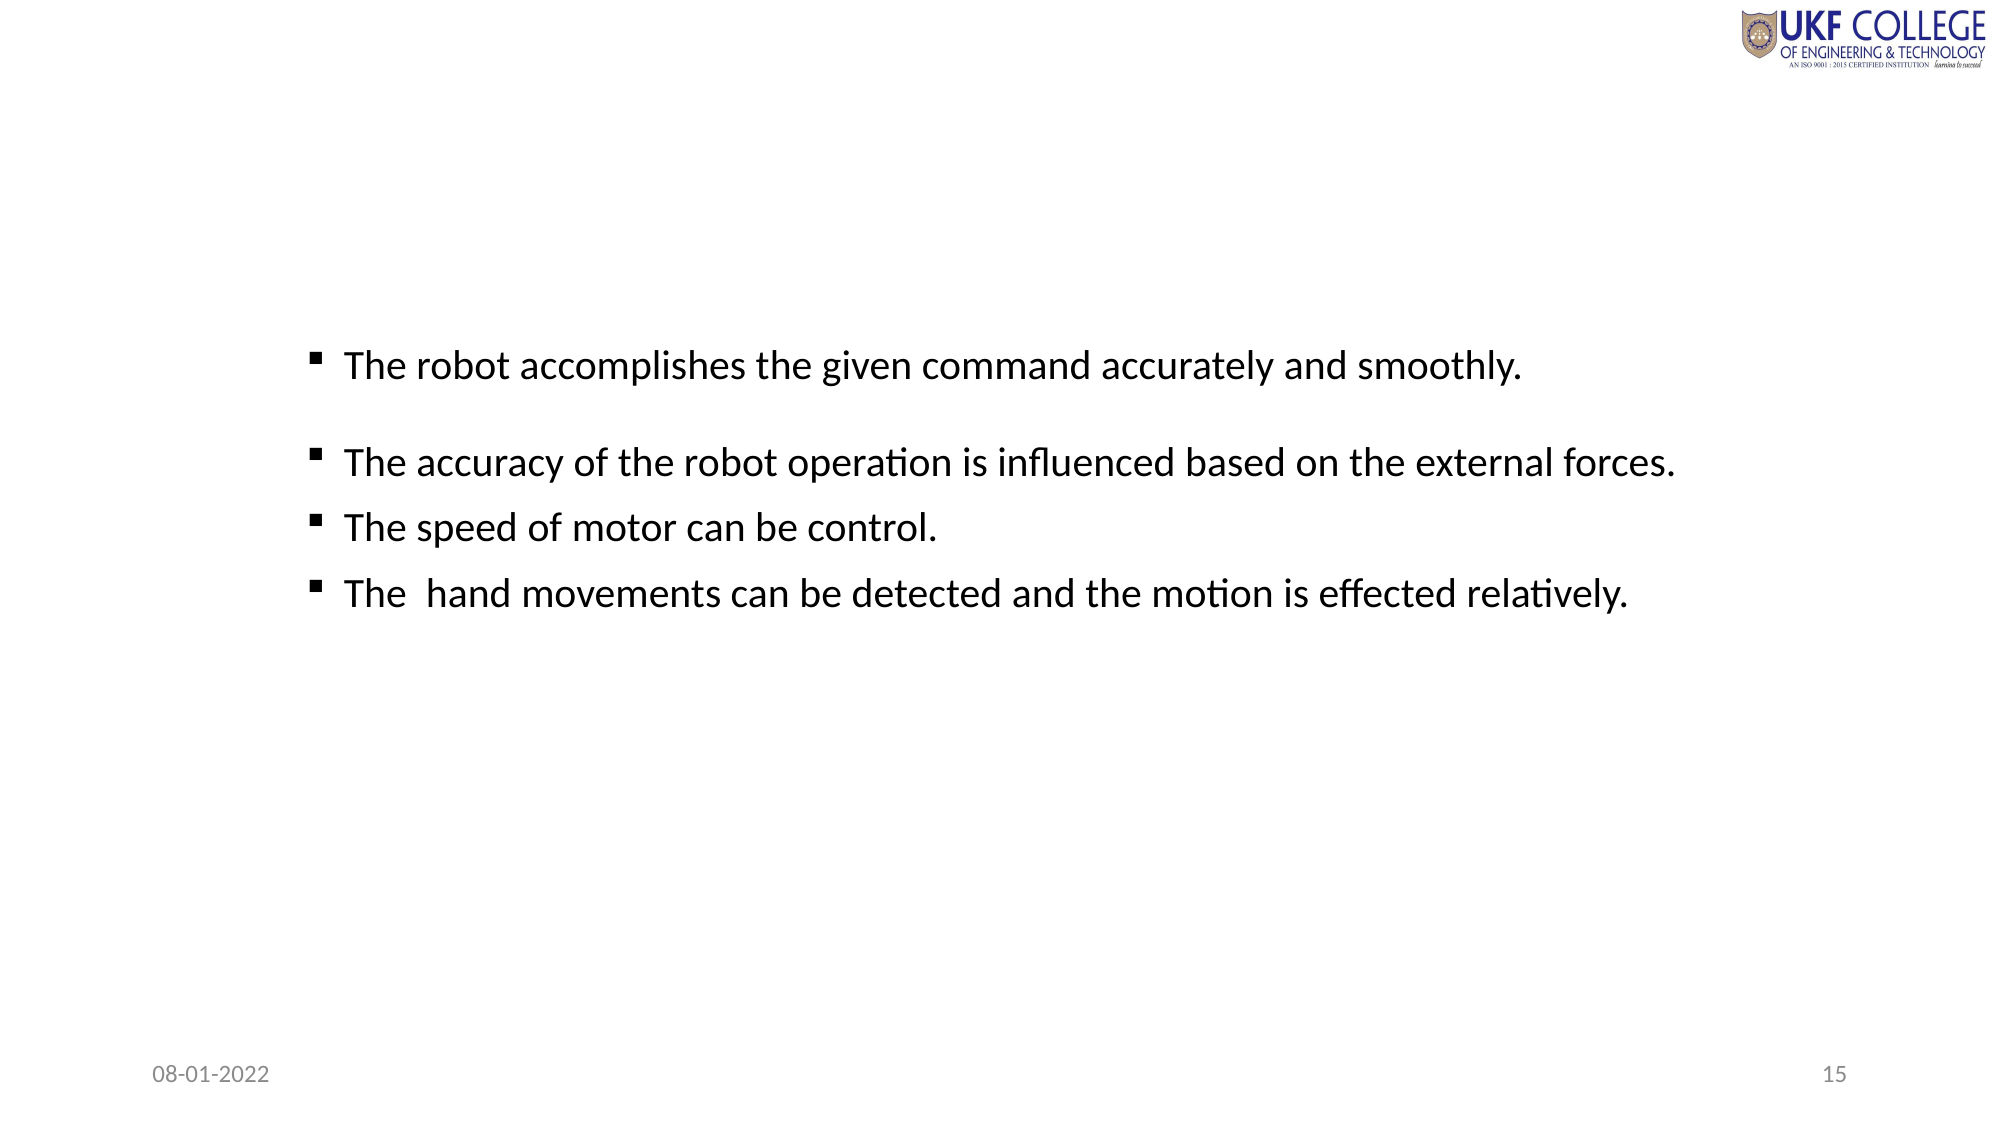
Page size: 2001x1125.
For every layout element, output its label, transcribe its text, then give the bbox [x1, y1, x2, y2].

list The robot accomplishes the given command accurately and smoothly. The accuracy of the robot operation is influenced based on the external forces. The speed of motor can be control. The hand movements can be detected and the motion is effected relatively. [291, 336, 1955, 1004]
picture [1741, 5, 1987, 69]
slide_number 15 [1412, 1042, 1863, 1103]
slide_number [137, 1042, 588, 1103]
